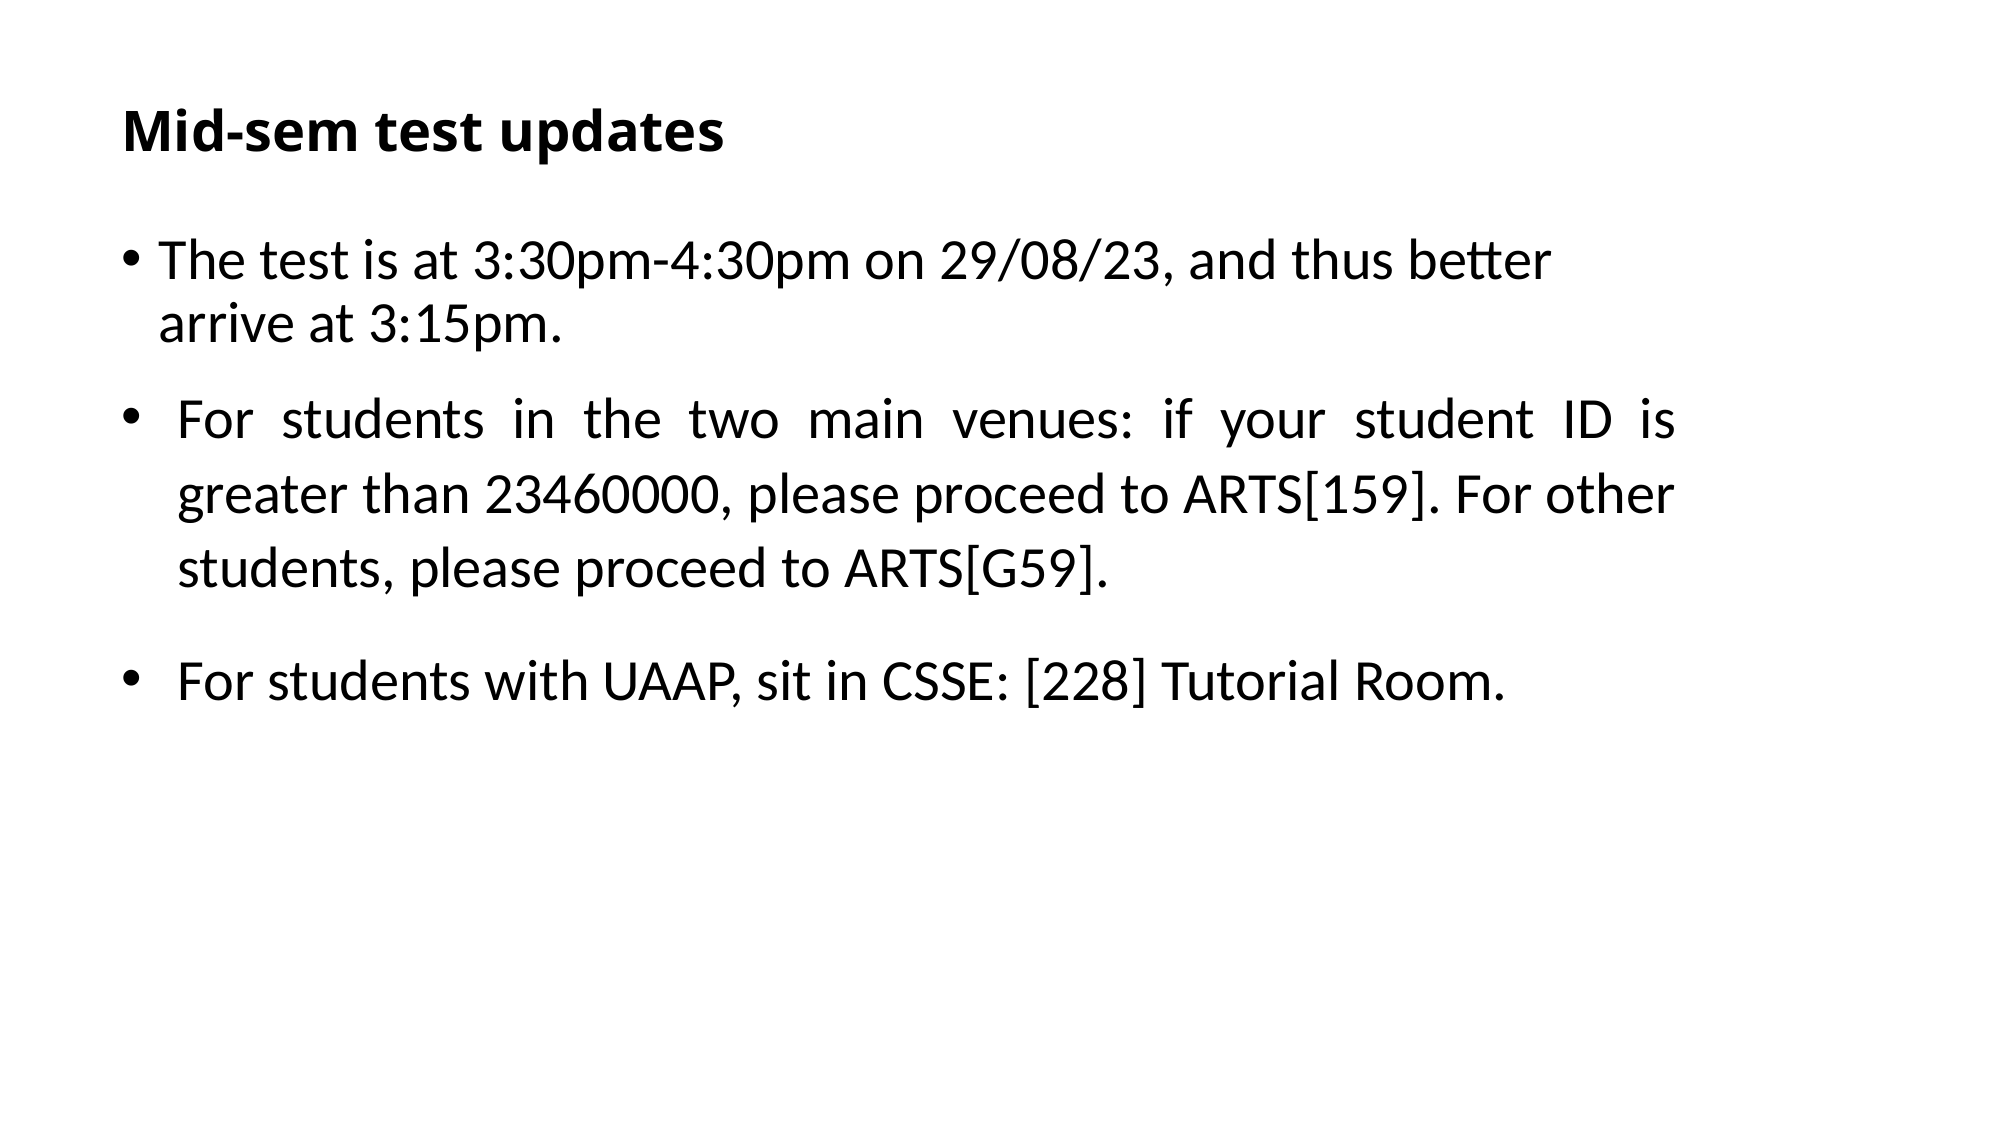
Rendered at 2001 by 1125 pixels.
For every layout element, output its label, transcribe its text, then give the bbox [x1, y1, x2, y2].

title Mid-sem test updates [106, 73, 788, 193]
list The test is at 3:30pm-4:30pm on 29/08/23, and thus better arrive at 3:15pm. For students in the two main venues: if your student ID is greater than 23460000, please proceed to ARTS[159]. For other students, please proceed to ARTS[G59]. For students with UAAP, sit in CSSE: [228] Tutorial Room. [106, 221, 1692, 1006]
